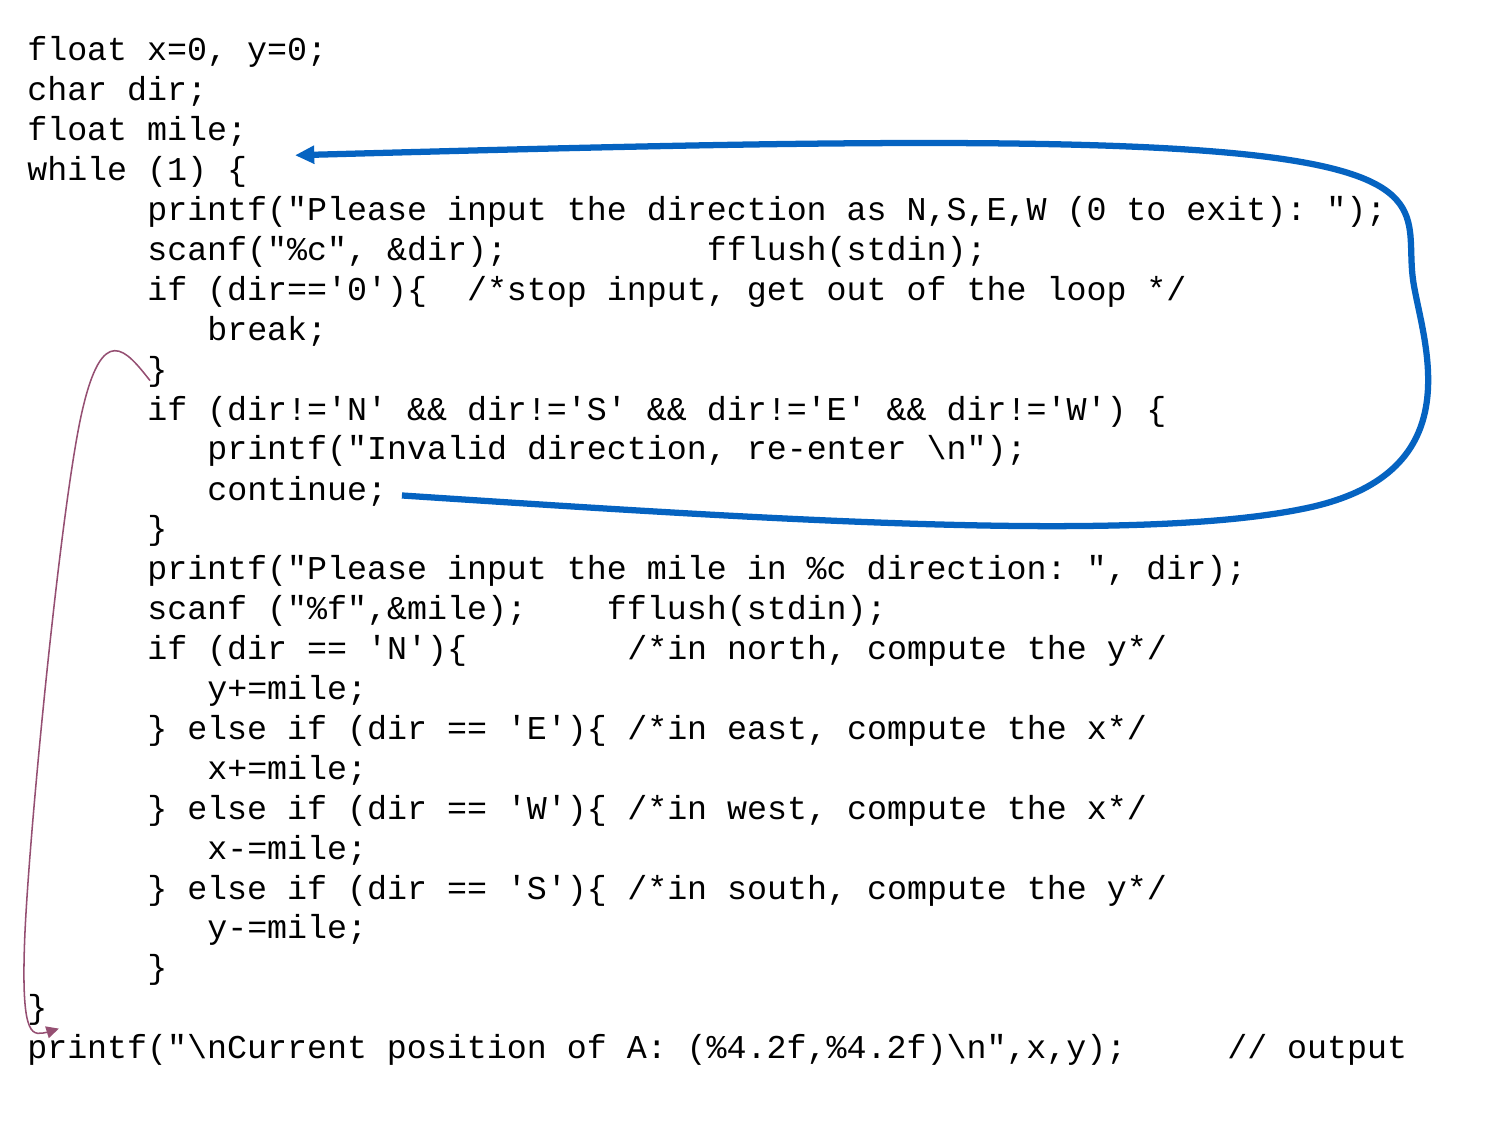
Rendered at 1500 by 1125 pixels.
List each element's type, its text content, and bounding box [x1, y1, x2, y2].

text_box float x=0, y=0; char dir; float mile; while (1) { printf("Please input the direction as N,S,E,W (0 to exit): "); scanf("%c", &dir); fflush(stdin); if (dir=='0'){ /*stop input, get out of the loop */ break; } if (dir!='N' && dir!='S' && dir!='E' && dir!='W') { printf("Invalid direction, re-enter \n"); continue; } printf("Please input the mile in %c direction: ", dir); scanf ("%f",&mile); fflush(stdin); if (dir == 'N'){ /*in north, compute the y*/ y+=mile; } else if (dir == 'E'){ /*in east, compute the x*/ x+=mile; } else if (dir == 'W'){ /*in west, compute the x*/ x-=mile; } else if (dir == 'S'){ /*in south, compute the y*/ y-=mile; } } printf("\nCurrent position of A: (%4.2f,%4.2f)\n",x,y); // output [12, 20, 1500, 1073]
text_box [295, 142, 1429, 527]
text_box [23, 350, 151, 1039]
